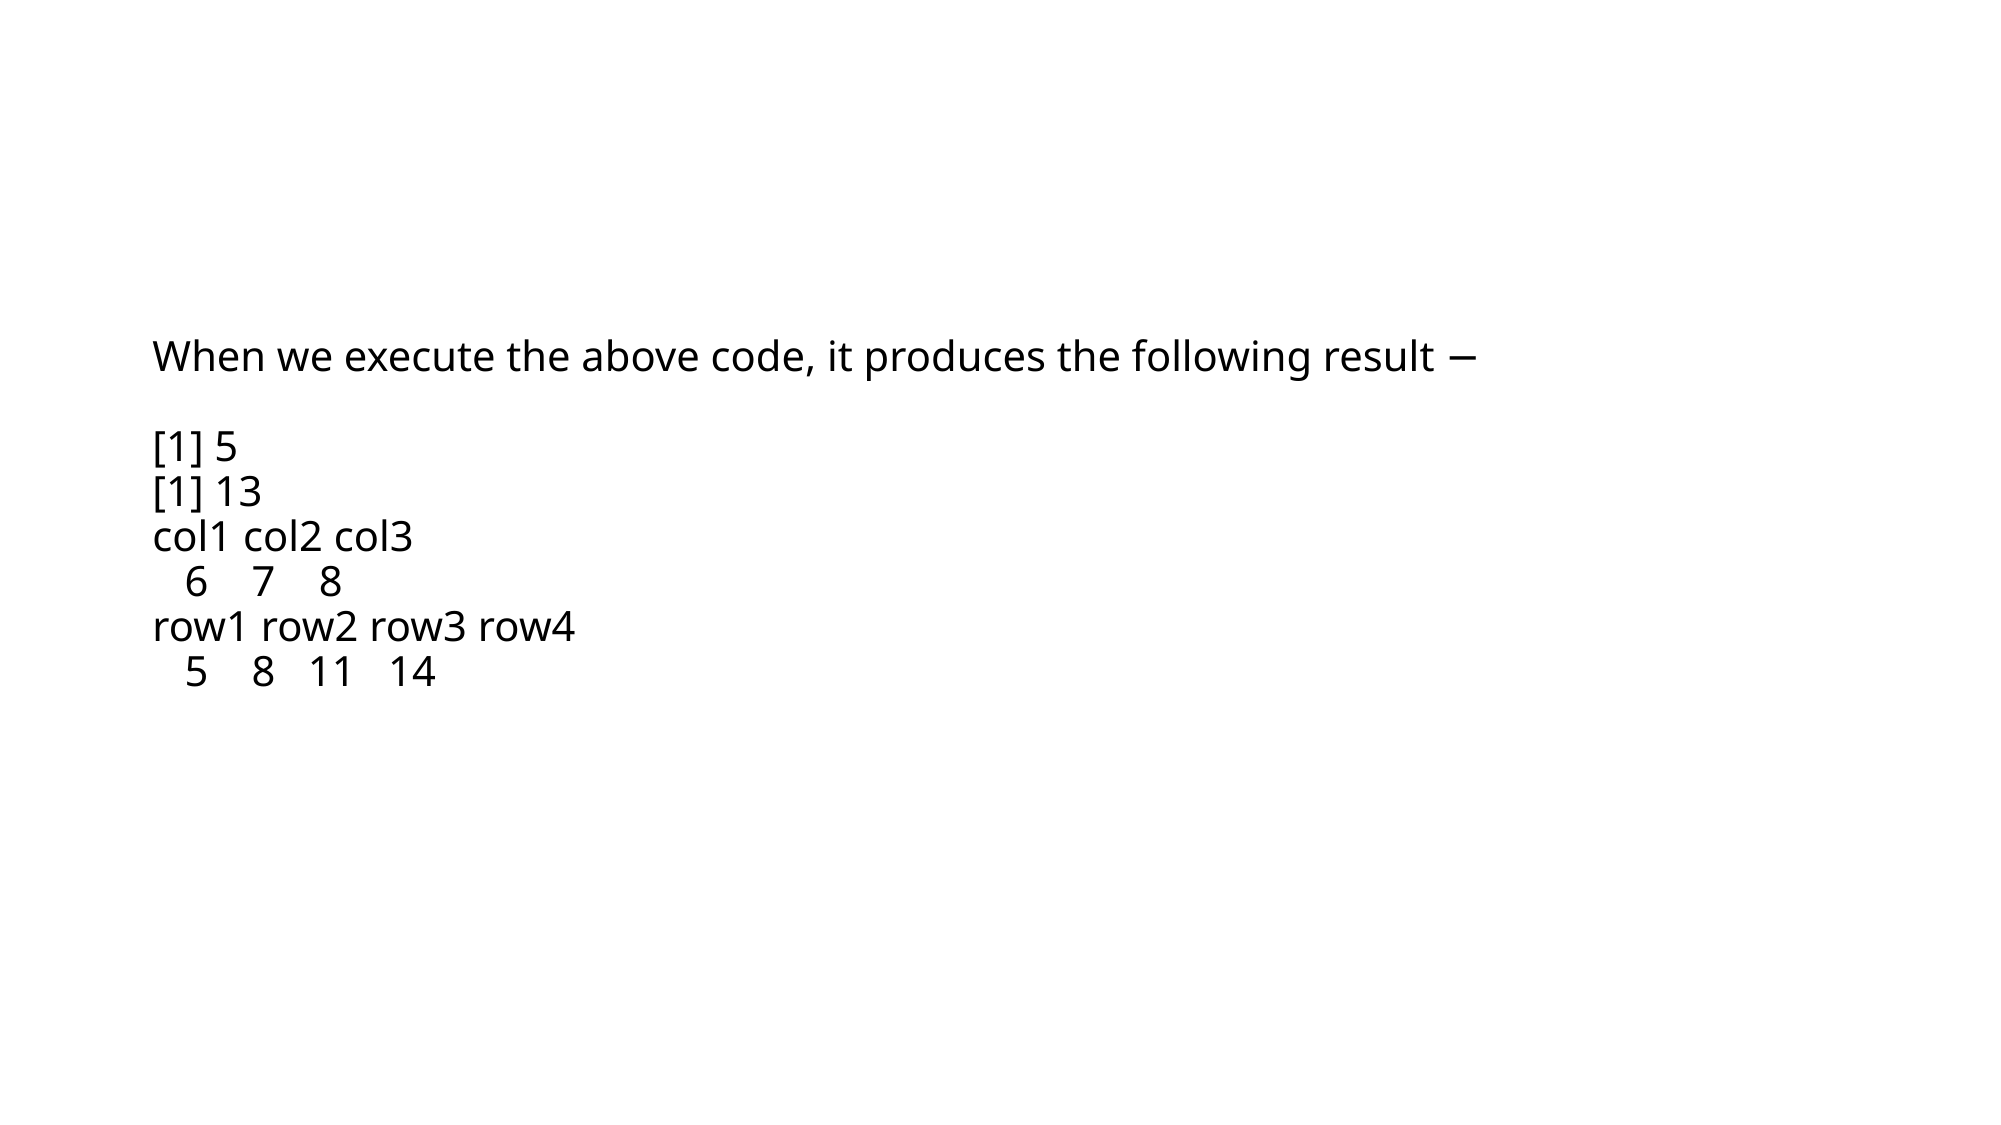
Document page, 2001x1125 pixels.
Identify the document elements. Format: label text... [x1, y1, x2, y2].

title When we execute the above code, it produces the following result − [1] 5 [1] 13 col1 col2 col3 6 7 8 row1 row2 row3 row4 5 8 11 14 [137, 194, 1863, 838]
